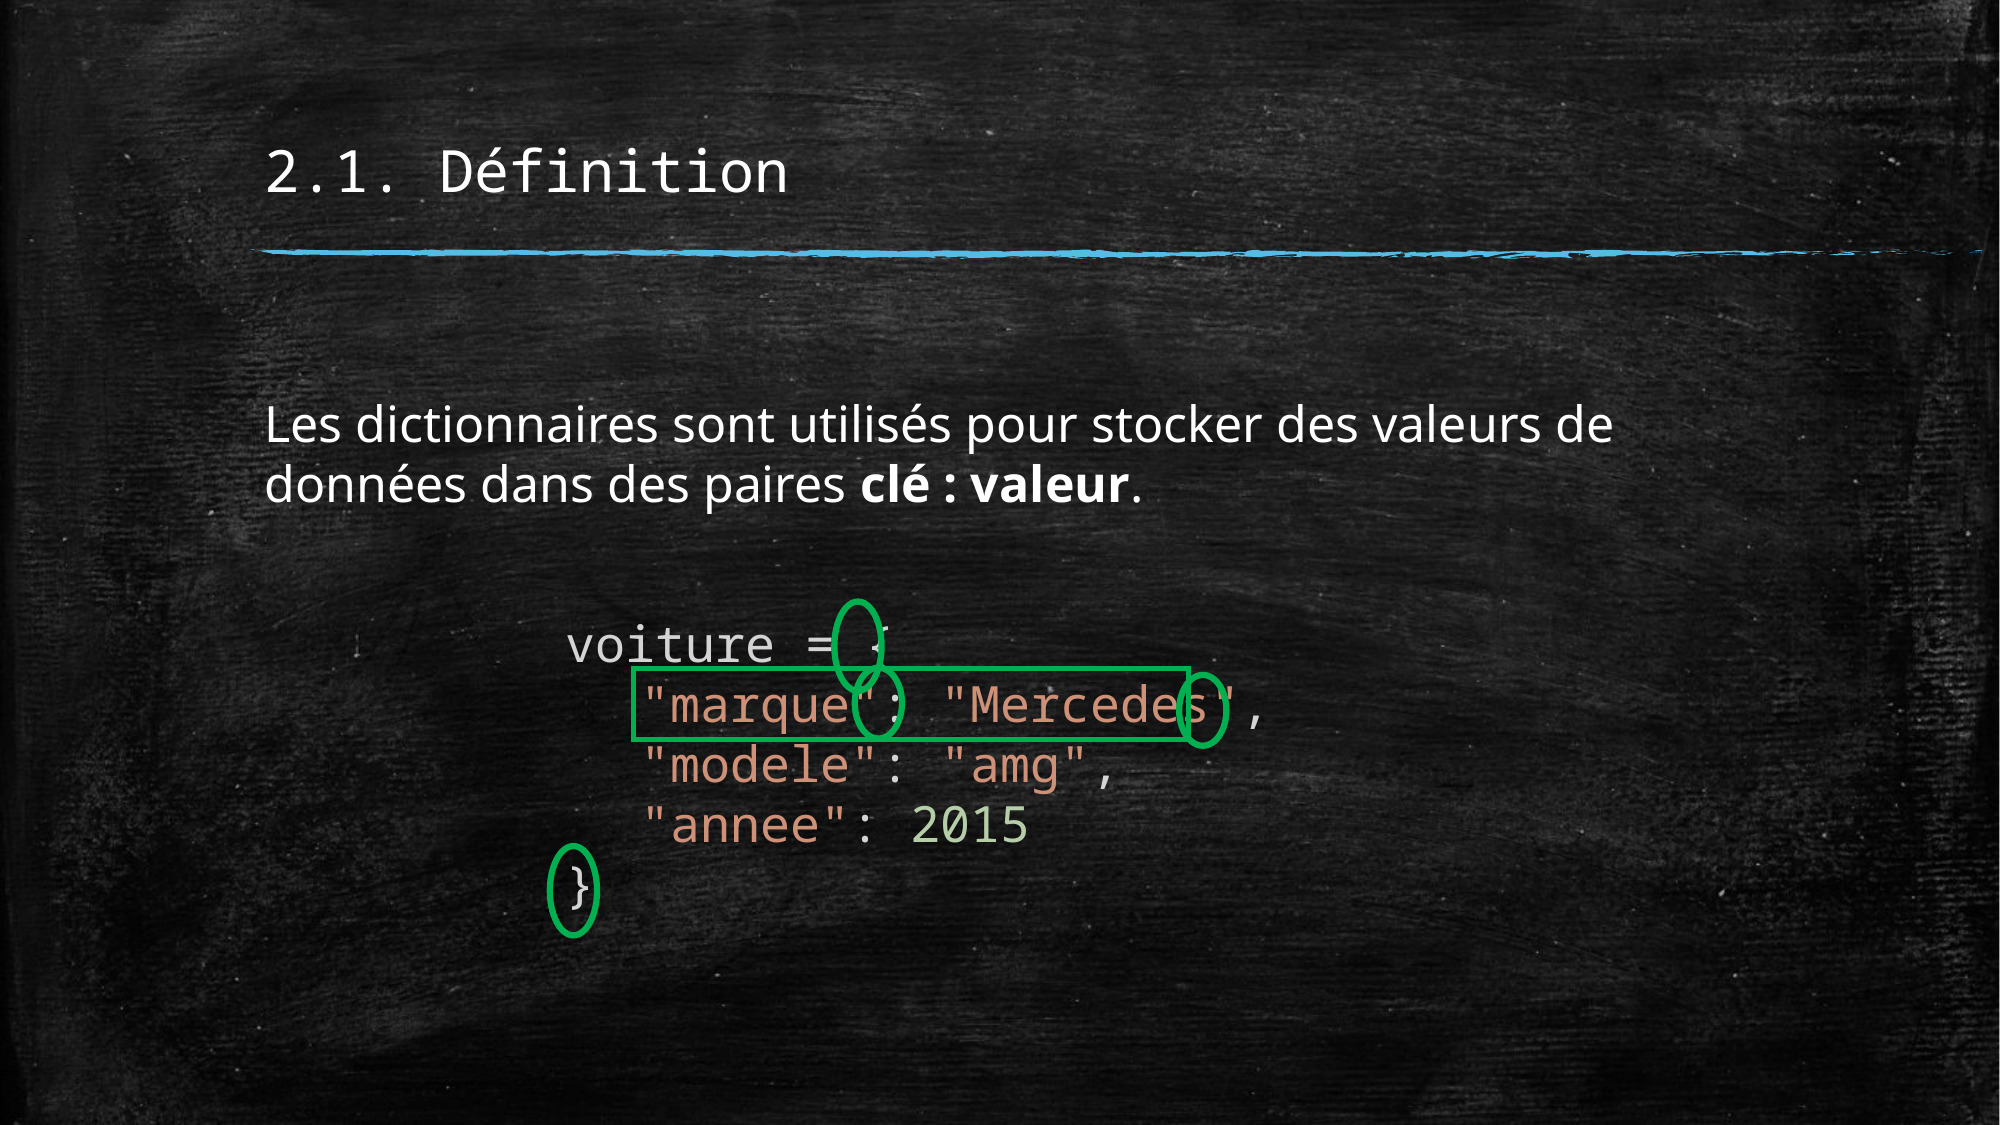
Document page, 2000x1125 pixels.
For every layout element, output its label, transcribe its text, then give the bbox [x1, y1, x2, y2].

text_box [633, 668, 1190, 741]
title 2.1. Définition [249, 45, 1750, 213]
text_box voiture = { "marque": "Mercedes", "modele": "amg", "annee": 2015 } [550, 605, 1551, 920]
text_box Les dictionnaires sont utilisés pour stocker des valeurs de données dans des paires clé : valeur. [249, 385, 1785, 520]
text_box [833, 600, 883, 668]
text_box [1178, 673, 1228, 747]
text_box [548, 844, 599, 937]
text_box [853, 666, 904, 740]
